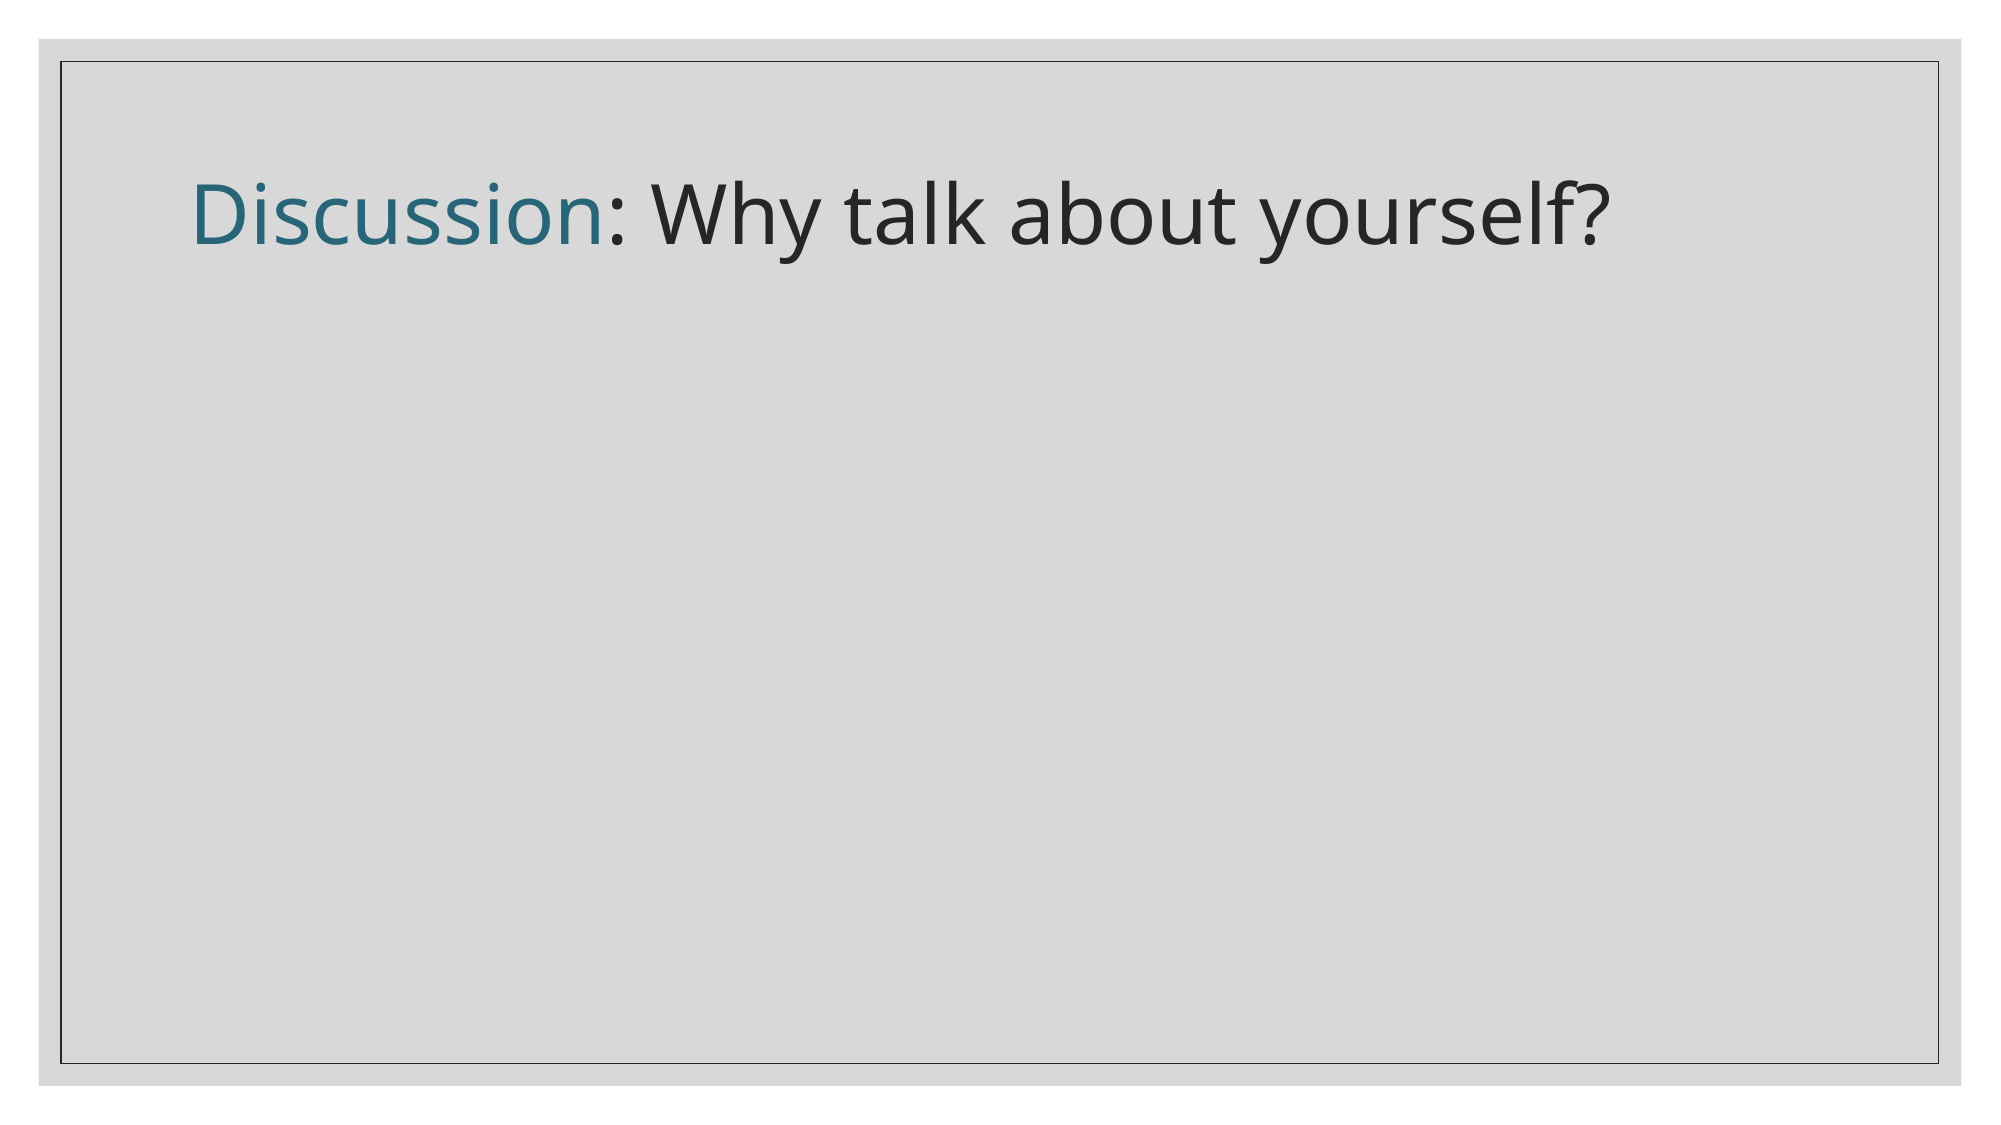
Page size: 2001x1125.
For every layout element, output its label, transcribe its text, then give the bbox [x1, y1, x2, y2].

title Discussion: Why talk about yourself? [174, 105, 1825, 331]
